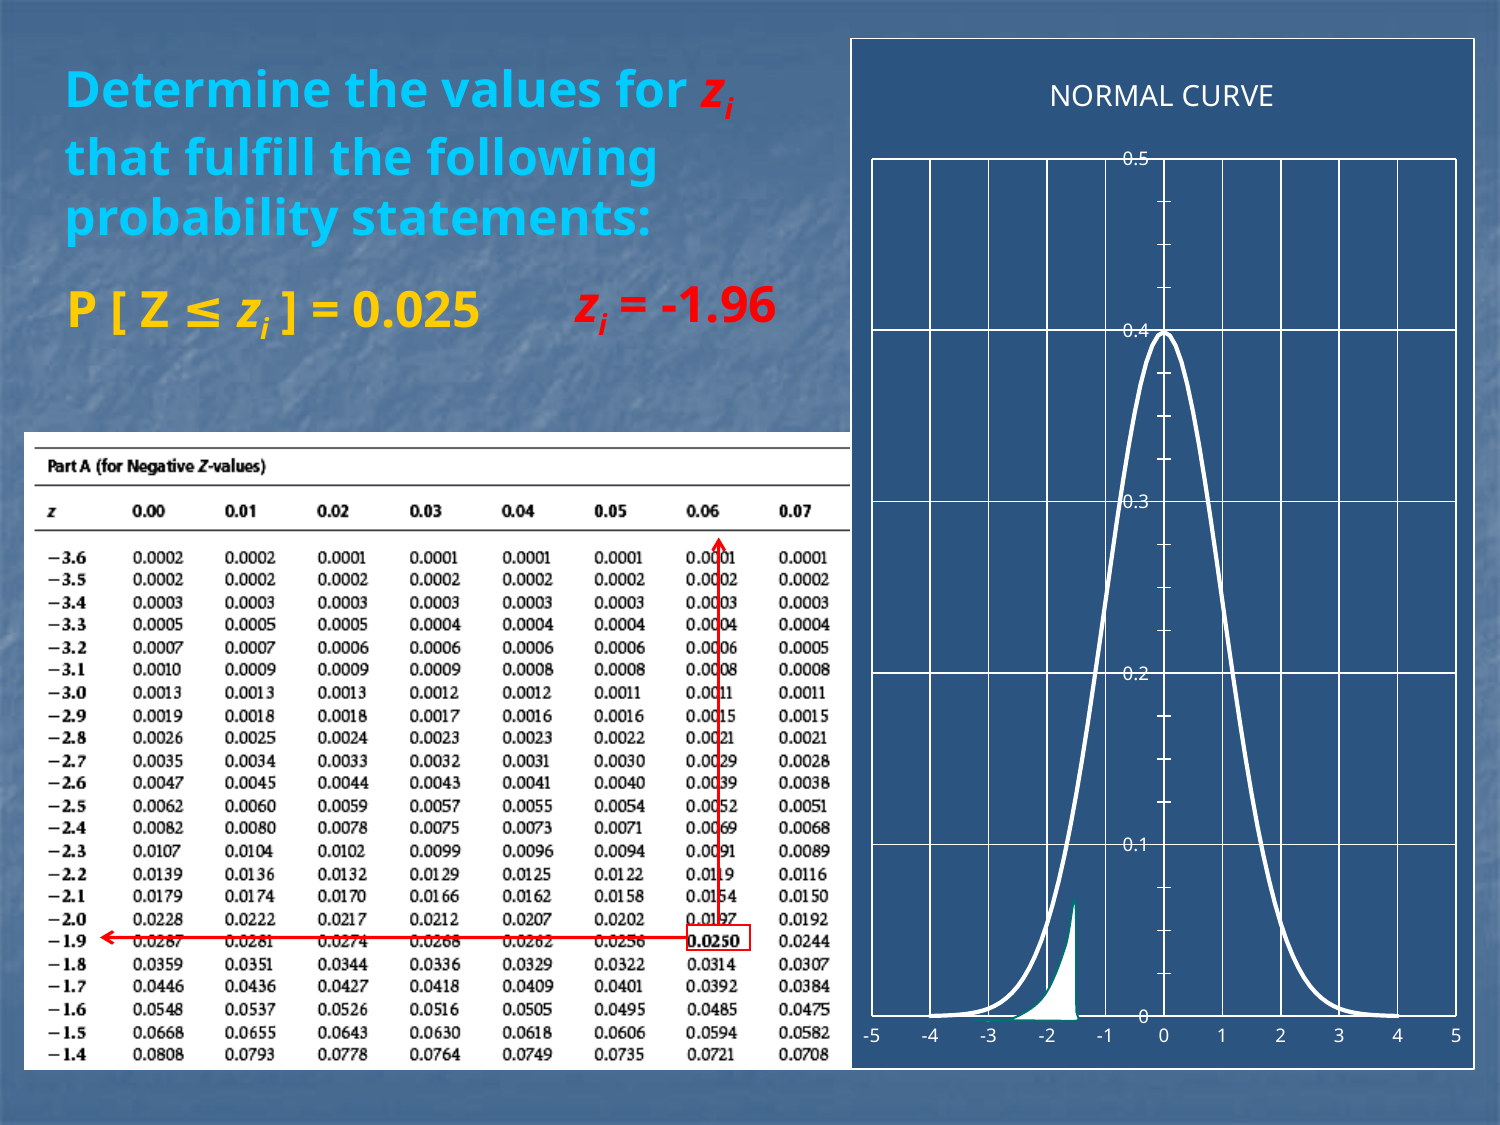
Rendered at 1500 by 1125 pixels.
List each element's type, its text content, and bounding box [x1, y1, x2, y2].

text_box P [ Z ≤ zi ] = 0.025 [51, 270, 690, 347]
chart [849, 37, 1475, 1071]
text_box Determine the values for zi that fulfill the following probability statements: [49, 49, 813, 313]
picture [24, 432, 849, 1071]
text_box zi = -1.96 [547, 266, 792, 343]
